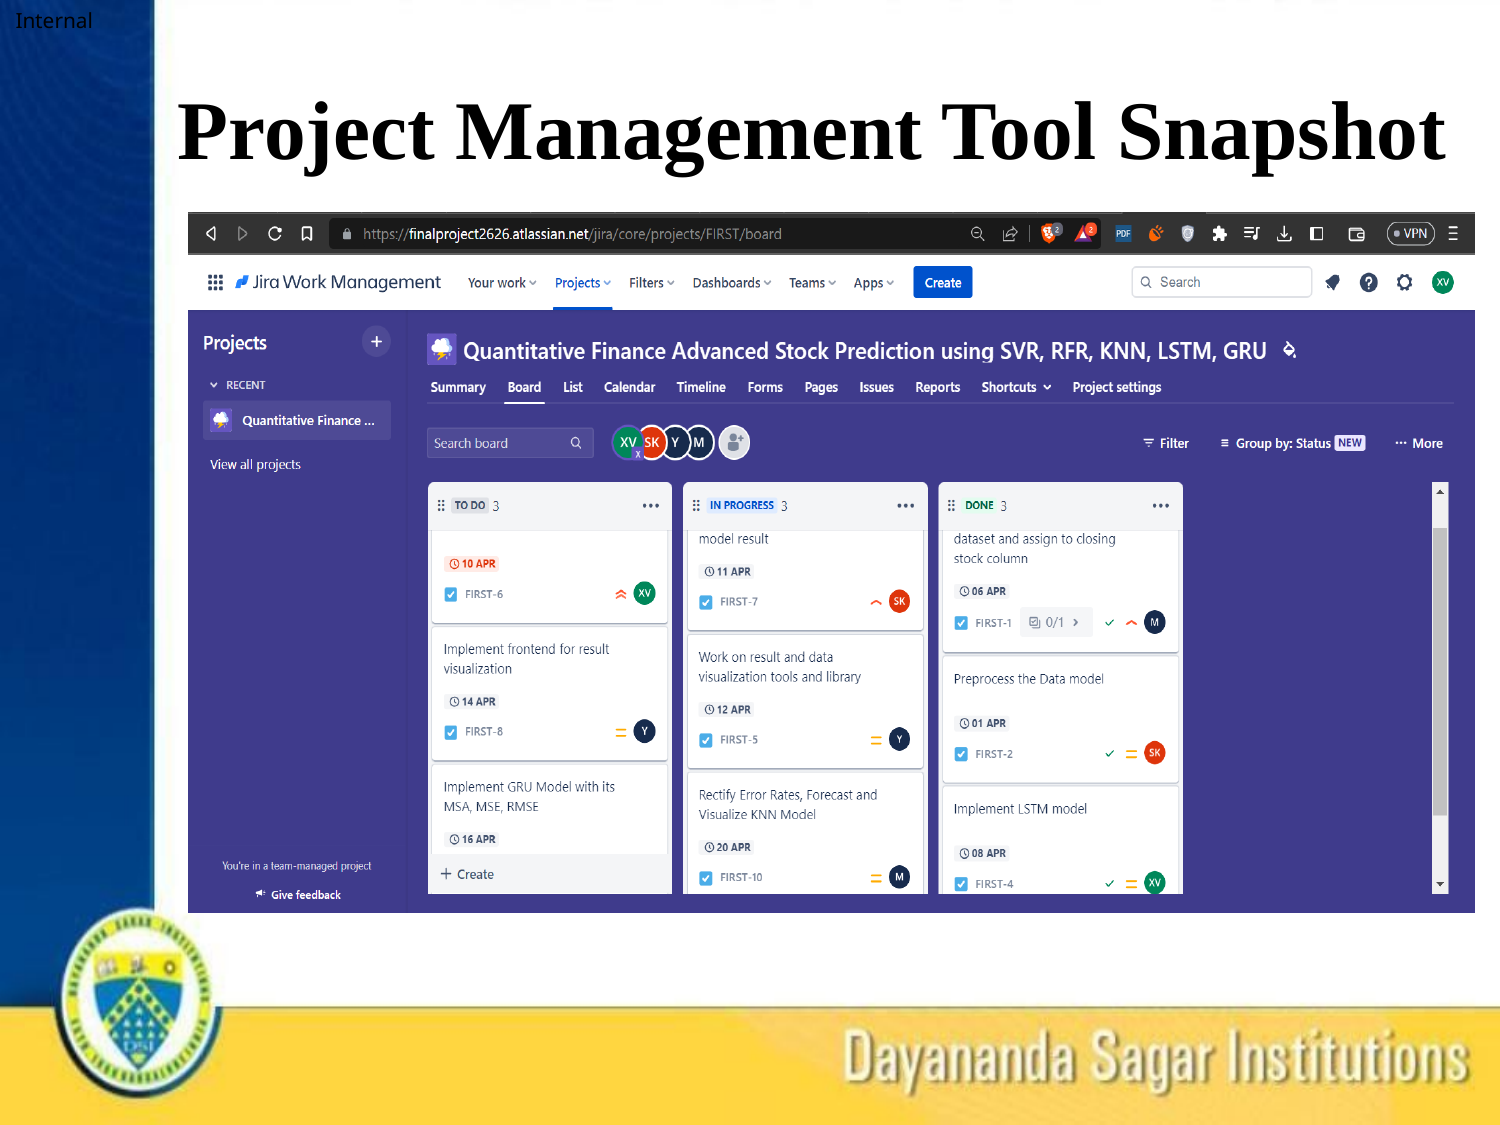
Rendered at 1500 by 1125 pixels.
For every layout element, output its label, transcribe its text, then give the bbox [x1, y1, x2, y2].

picture [0, 0, 1500, 1125]
title Project Management Tool Snapshot [150, 75, 1475, 177]
